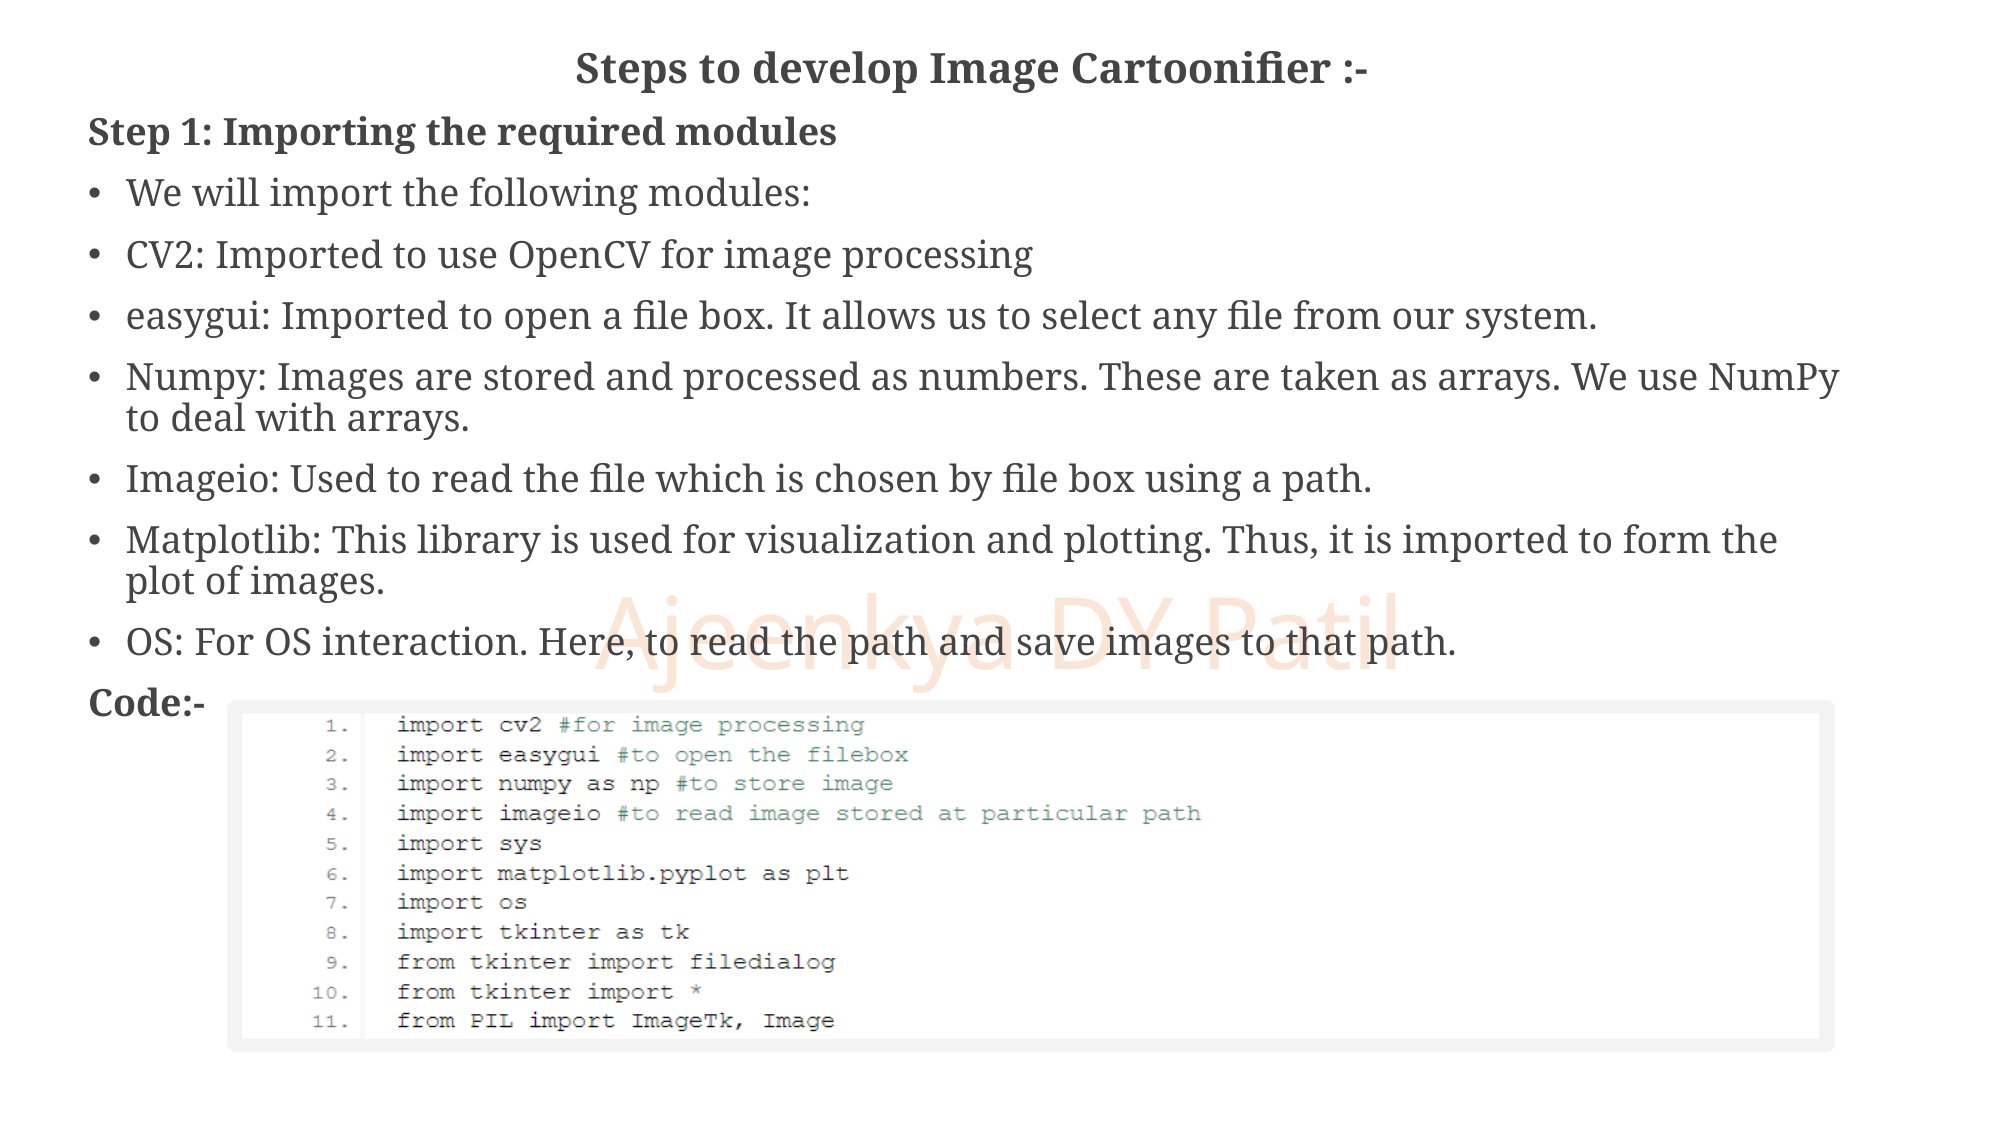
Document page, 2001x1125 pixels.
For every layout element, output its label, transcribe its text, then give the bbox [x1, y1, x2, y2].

picture [223, 699, 1839, 1057]
list Steps to develop Image Cartoonifier :- Step 1: Importing the required modules We will import the following modules: CV2: Imported to use OpenCV for image processing easygui: Imported to open a file box. It allows us to select any file from our system. Numpy: Images are stored and processed as numbers. These are taken as arrays. We use NumPy to deal with arrays. Imageio: Used to read the file which is chosen by file box using a path. Matplotlib: This library is used for visualization and plotting. Thus, it is imported to form the plot of images. OS: For OS interaction. Here, to read the path and save images to that path. Code:- [73, 39, 1871, 1023]
